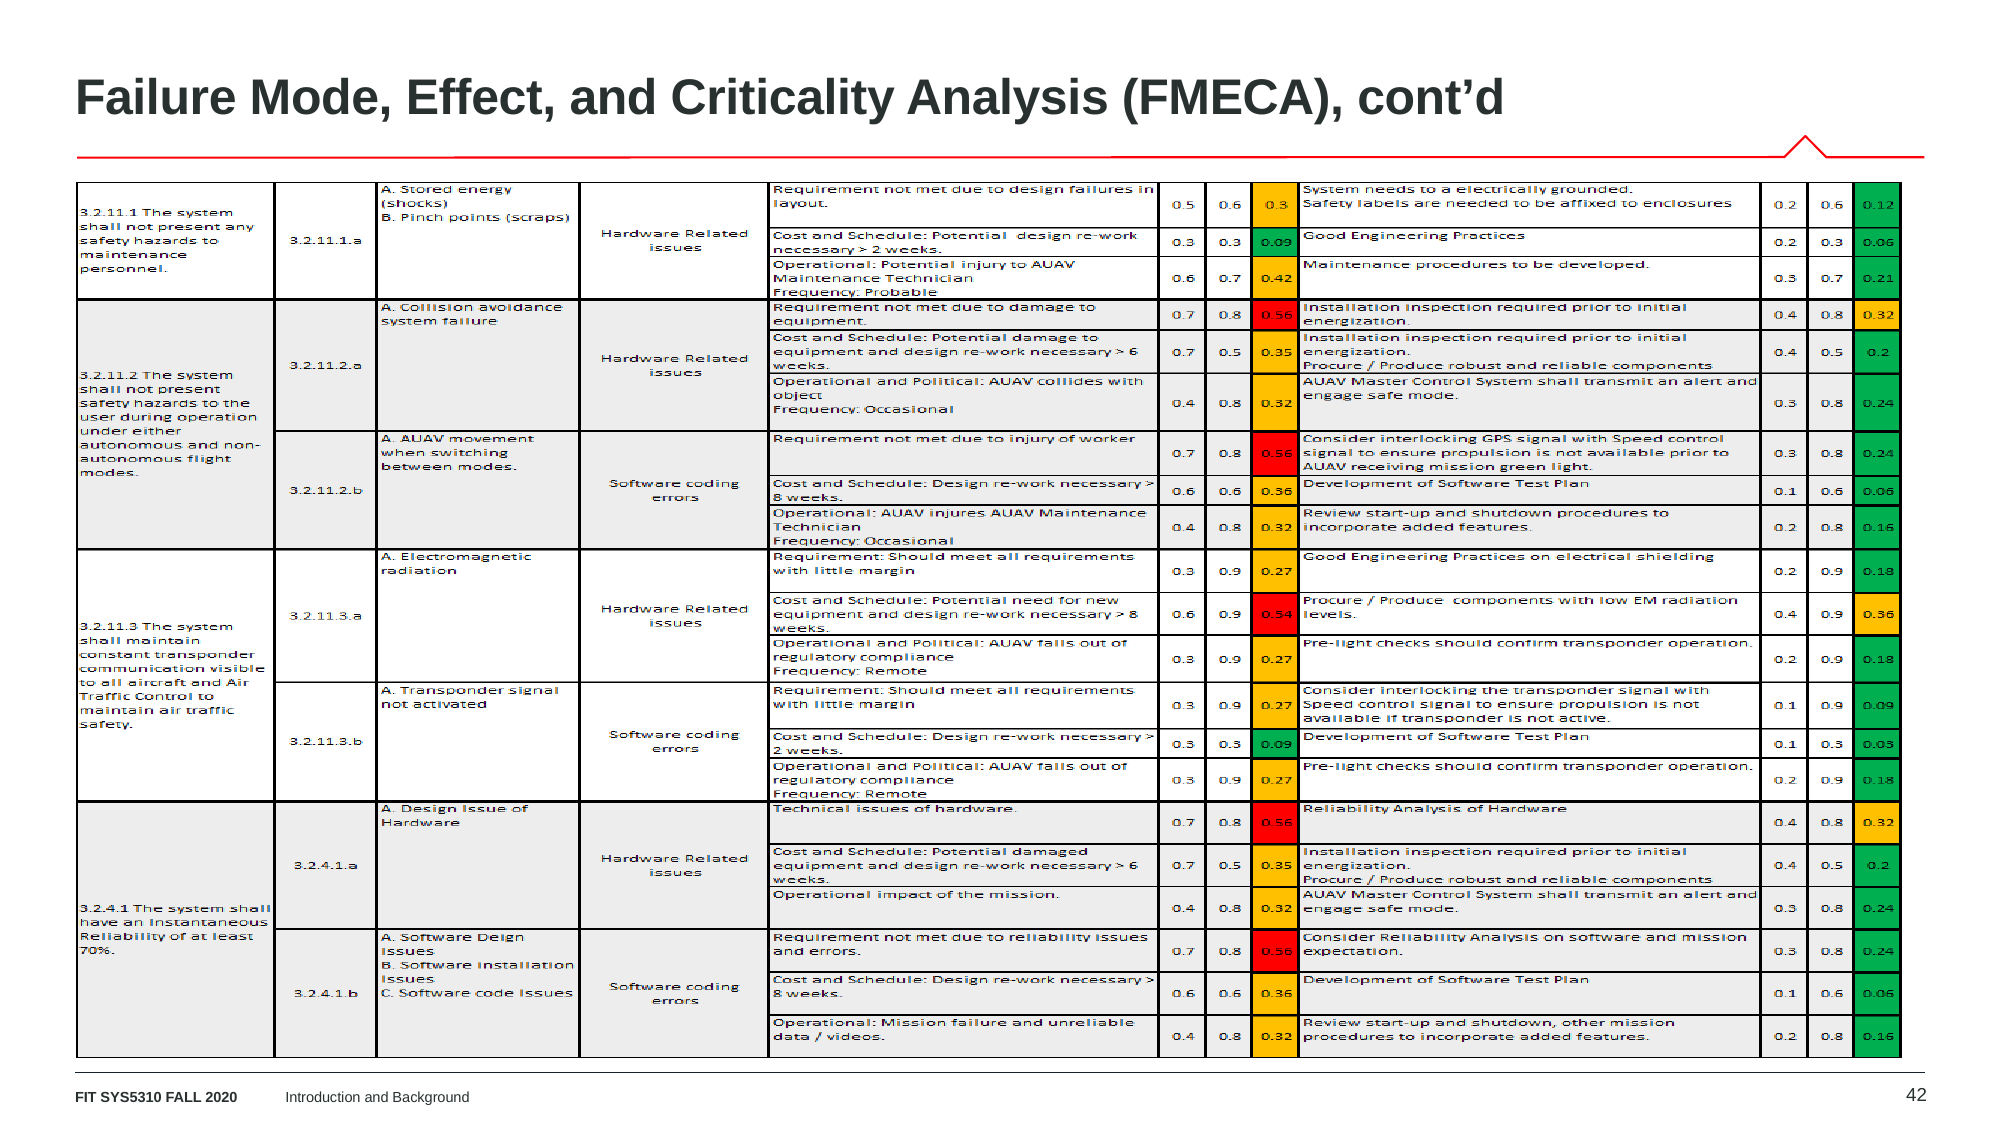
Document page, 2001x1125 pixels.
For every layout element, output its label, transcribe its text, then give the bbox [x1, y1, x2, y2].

title Failure Mode, Effect, and Criticality Analysis (FMECA), cont’d [75, 47, 1575, 153]
picture [74, 181, 1926, 1059]
